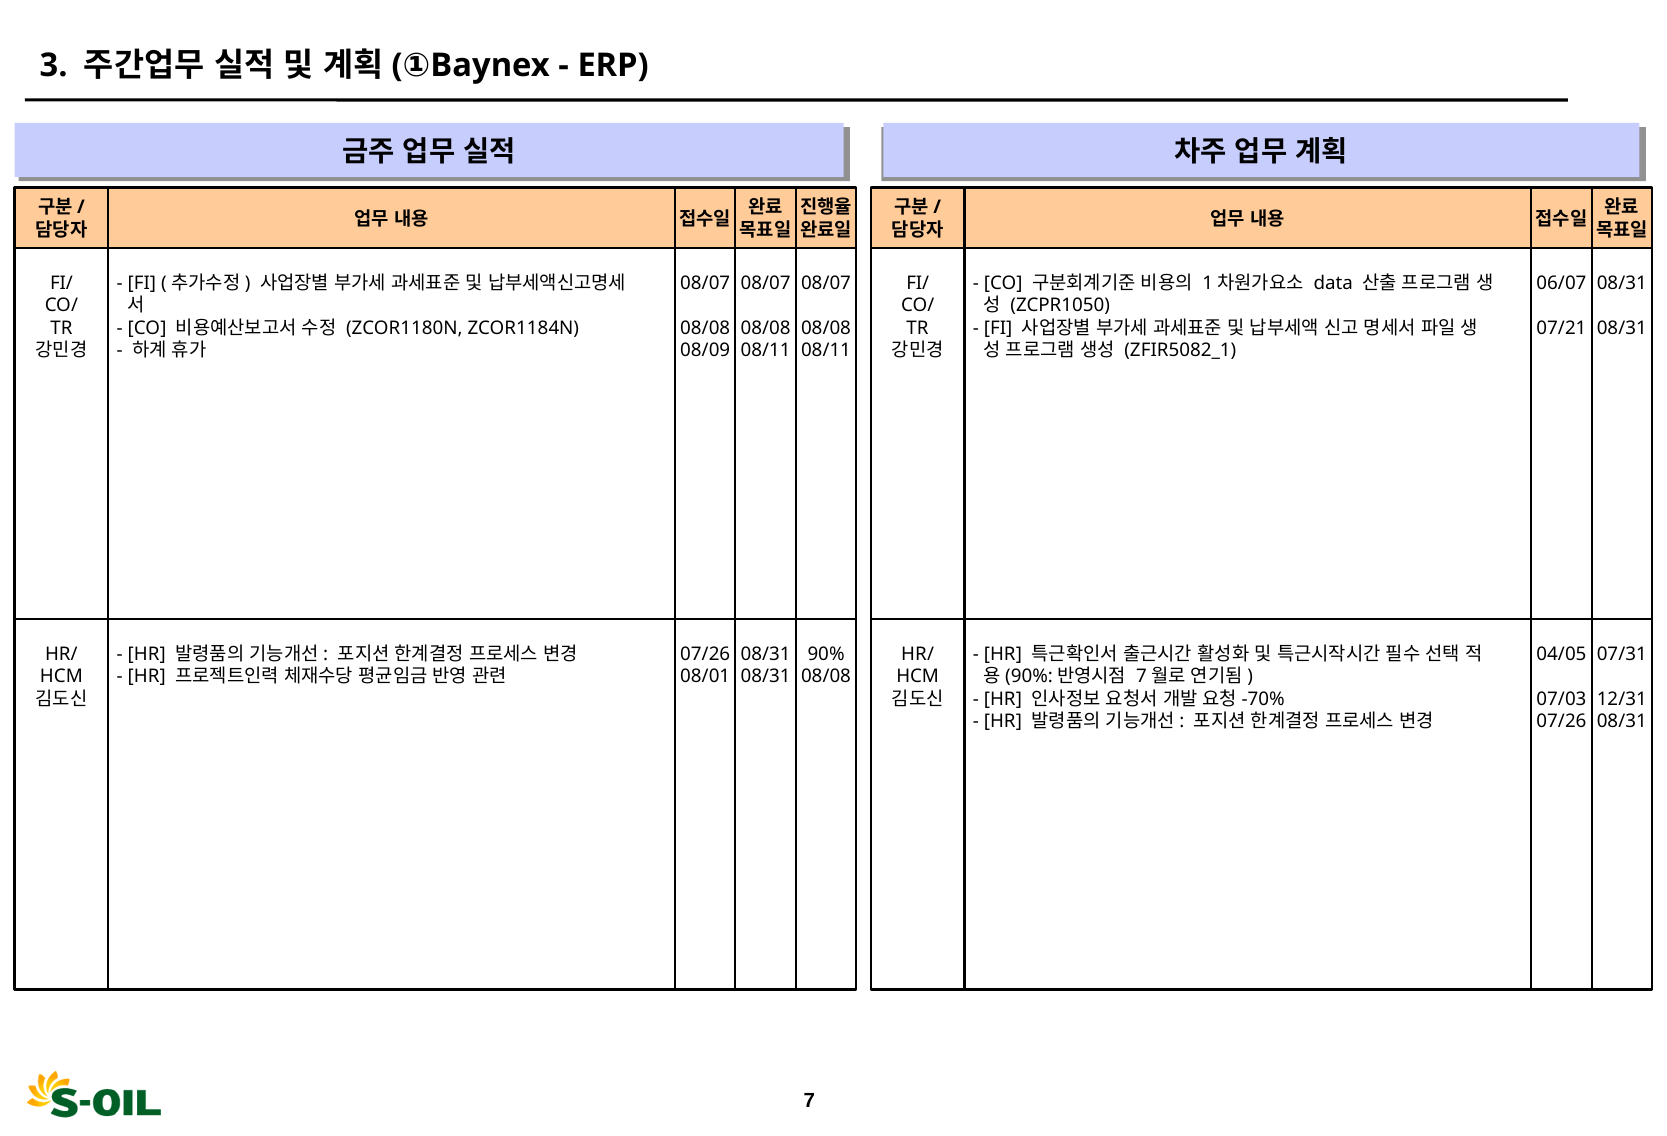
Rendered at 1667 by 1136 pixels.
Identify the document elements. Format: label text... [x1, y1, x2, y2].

text_box 차주 업무 계획 [883, 122, 1640, 177]
text_box 구분/ 담당자 [870, 187, 964, 247]
text_box [964, 247, 1532, 618]
text_box " " [18, 127, 850, 182]
text_box HR/ HCM 김도신 [870, 618, 964, 990]
text_box FI/ CO/ TR 강민경 [870, 247, 964, 618]
text_box 08/31 08/31 [1592, 247, 1653, 618]
text_box 완료 목표일 [1591, 187, 1653, 247]
text_box 업무 내용 [108, 187, 675, 247]
text_box 08/07 08/08 08/09 [675, 247, 736, 618]
text_box 07/26 08/01 [675, 618, 736, 990]
text_box [964, 618, 1532, 990]
text_box 07/31 12/31 08/31 [1592, 618, 1653, 990]
text_box 08/07 08/08 08/11 [736, 247, 795, 618]
text_box 진행율 완료일 [795, 187, 857, 247]
text_box [108, 247, 675, 618]
text_box 접수일 [675, 187, 735, 247]
text_box FI/ CO/ TR 강민경 [14, 247, 108, 618]
text_box " " [881, 127, 1646, 182]
text_box 완료 목표일 [735, 187, 795, 247]
text_box 08/31 08/31 [736, 618, 795, 990]
text_box HR/ HCM 김도신 [14, 618, 108, 990]
text_box 업무 내용 [964, 187, 1531, 247]
text_box [108, 618, 675, 990]
text_box 06/07 07/21 [1532, 247, 1592, 618]
text_box 구분/ 담당자 [14, 187, 108, 247]
text_box 금주 업무 실적 [14, 122, 844, 177]
text_box 04/05 07/03 07/26 [1532, 618, 1592, 990]
text_box 90% 08/08 [795, 618, 857, 990]
text_box 08/07 08/08 08/11 [795, 247, 857, 618]
text_box 3. 주간업무 실적 및 계획(①Baynex - ERP) [39, 43, 1019, 107]
text_box 접수일 [1531, 187, 1591, 247]
